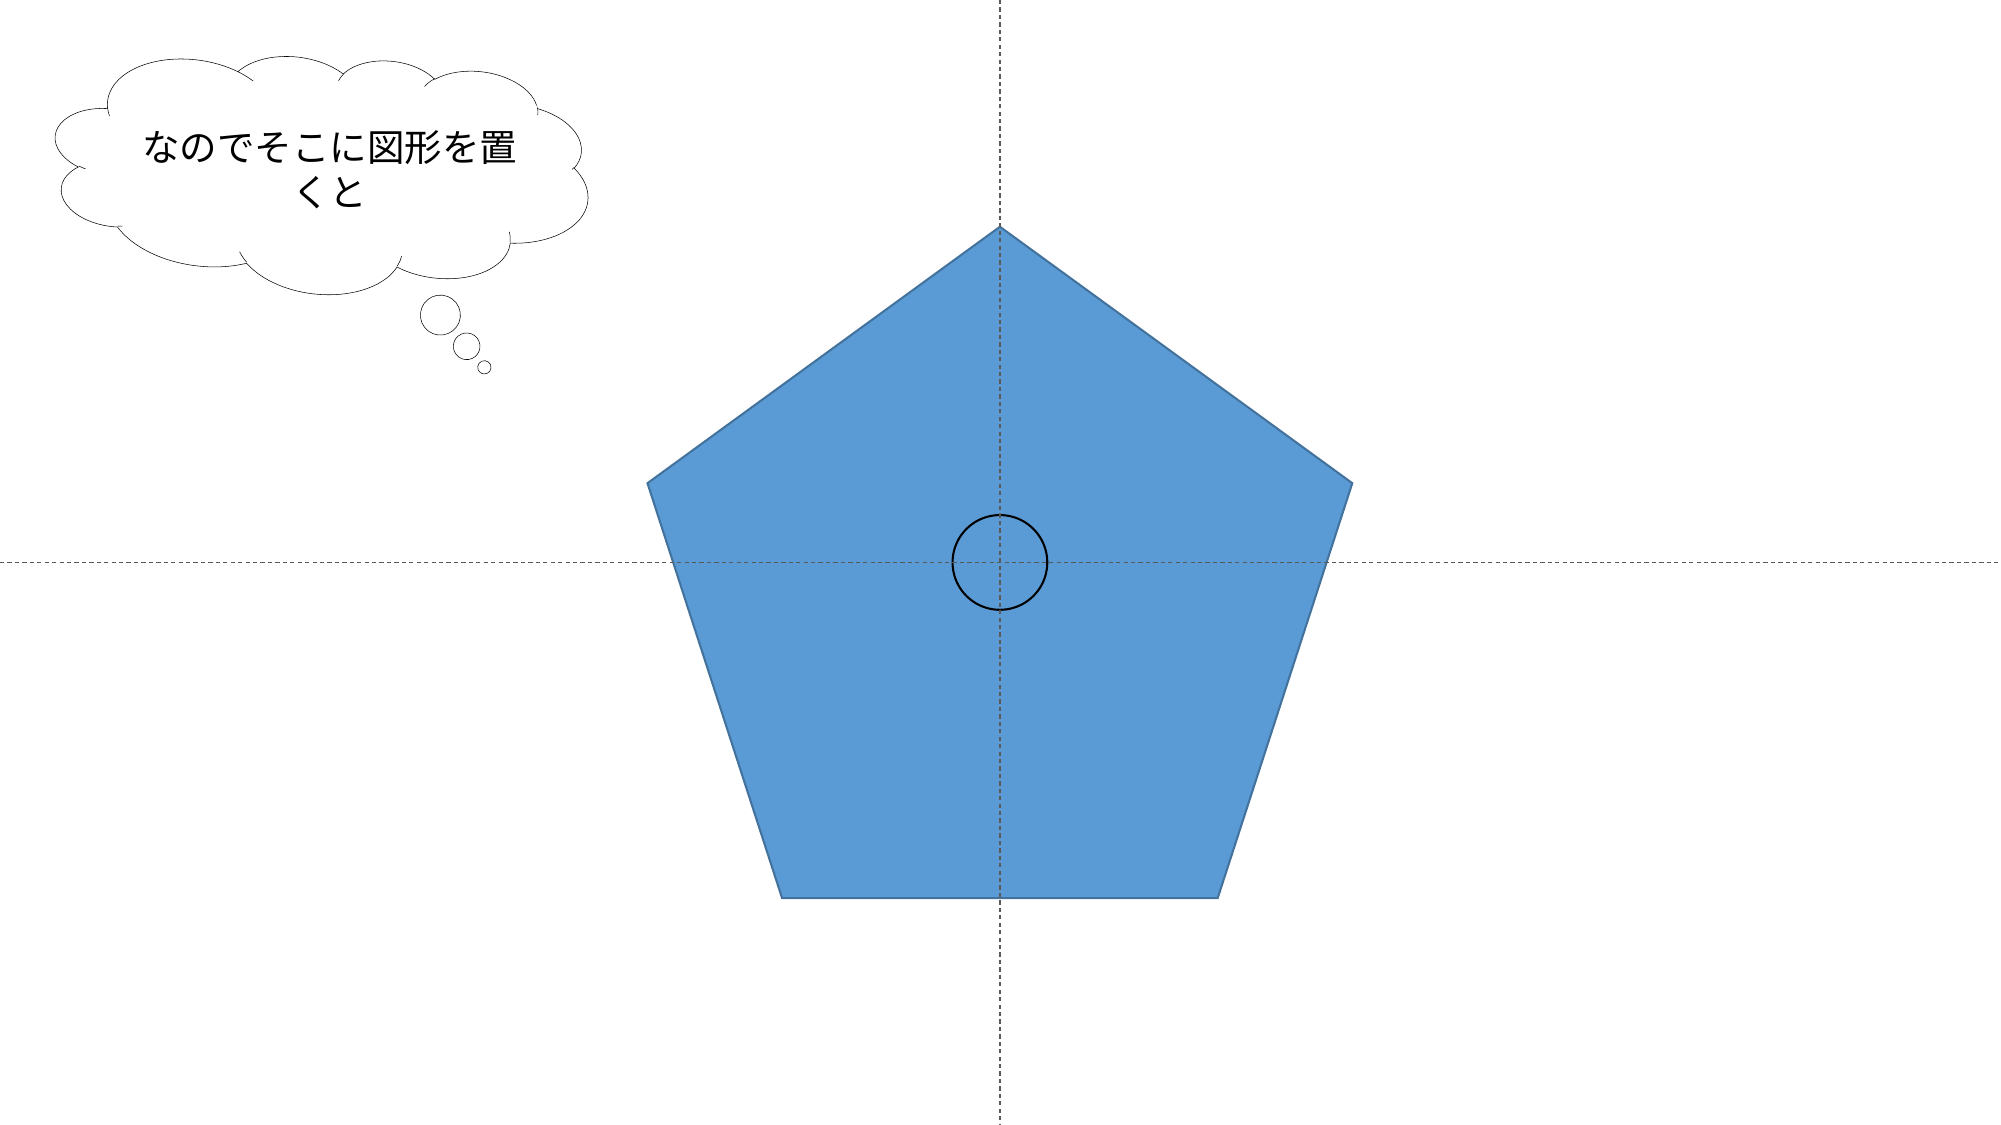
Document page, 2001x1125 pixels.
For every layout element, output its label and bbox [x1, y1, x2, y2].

text_box [1001, 514, 1049, 562]
text_box [1001, 563, 1049, 611]
text_box [951, 514, 999, 562]
text_box [1001, 563, 1328, 900]
text_box [53, 53, 590, 294]
text_box [951, 563, 999, 611]
text_box [646, 226, 999, 562]
text_box [1001, 226, 1354, 562]
text_box [672, 563, 999, 900]
